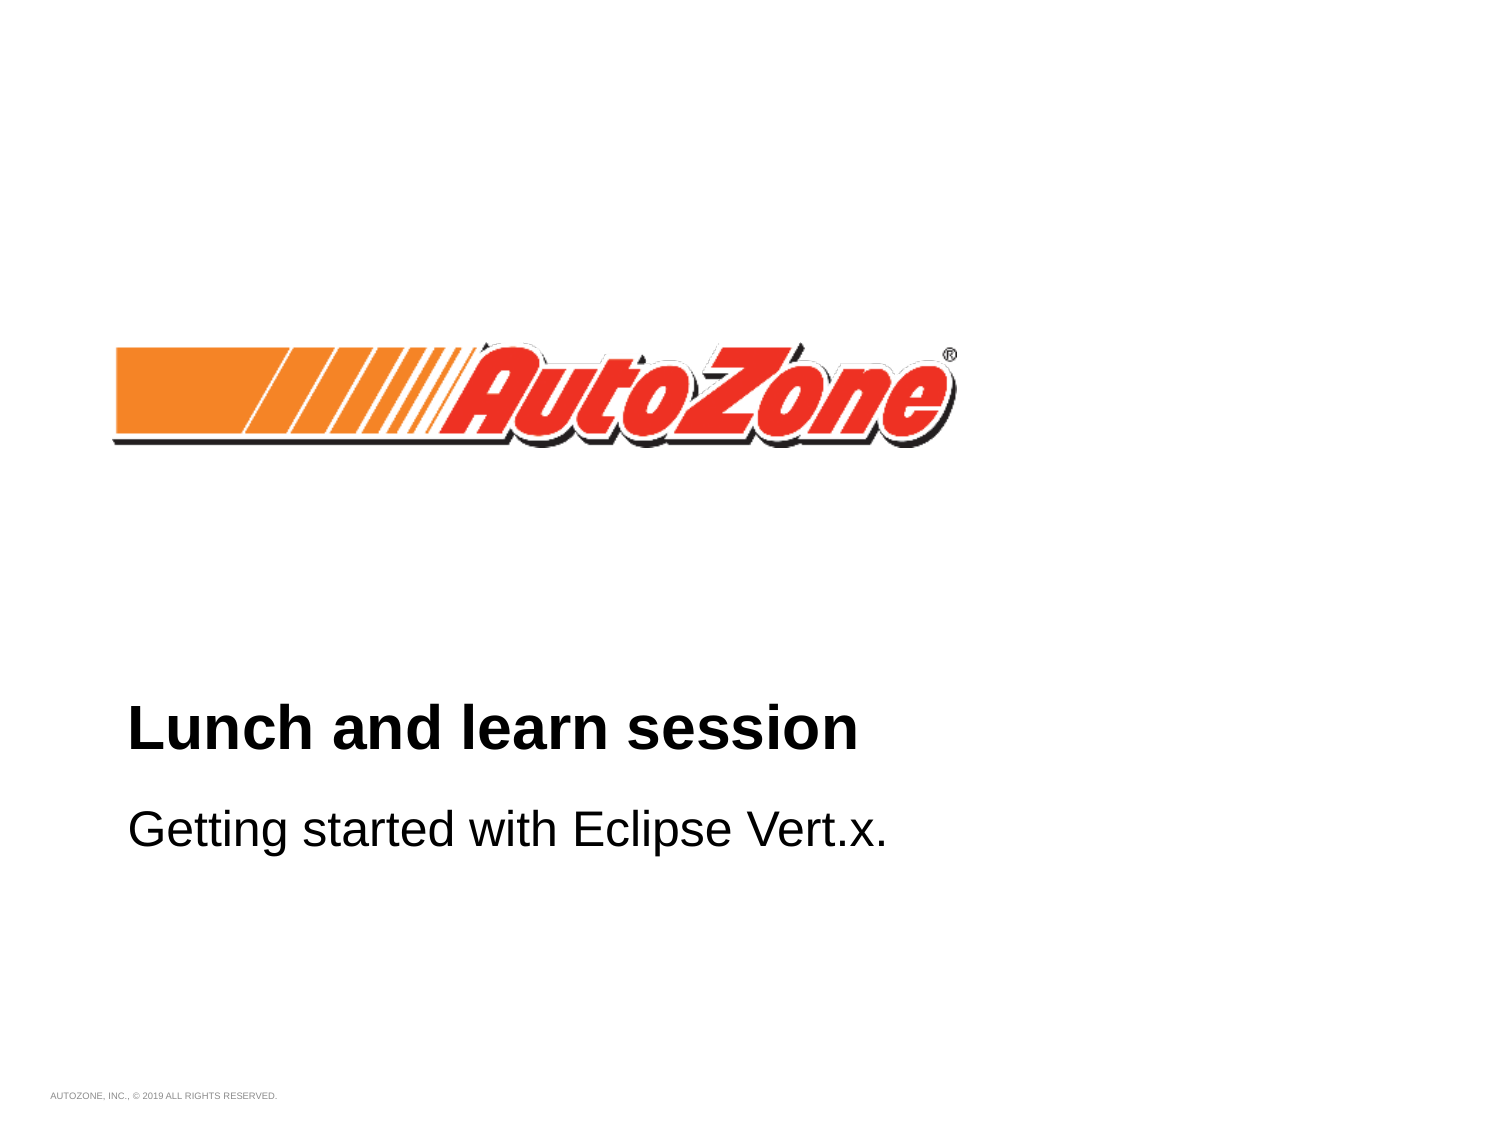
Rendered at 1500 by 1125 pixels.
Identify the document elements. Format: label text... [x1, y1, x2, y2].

picture [112, 342, 957, 448]
title Lunch and learn session [112, 633, 1402, 771]
subtitle Getting started with Eclipse Vert.x. [112, 788, 1402, 980]
